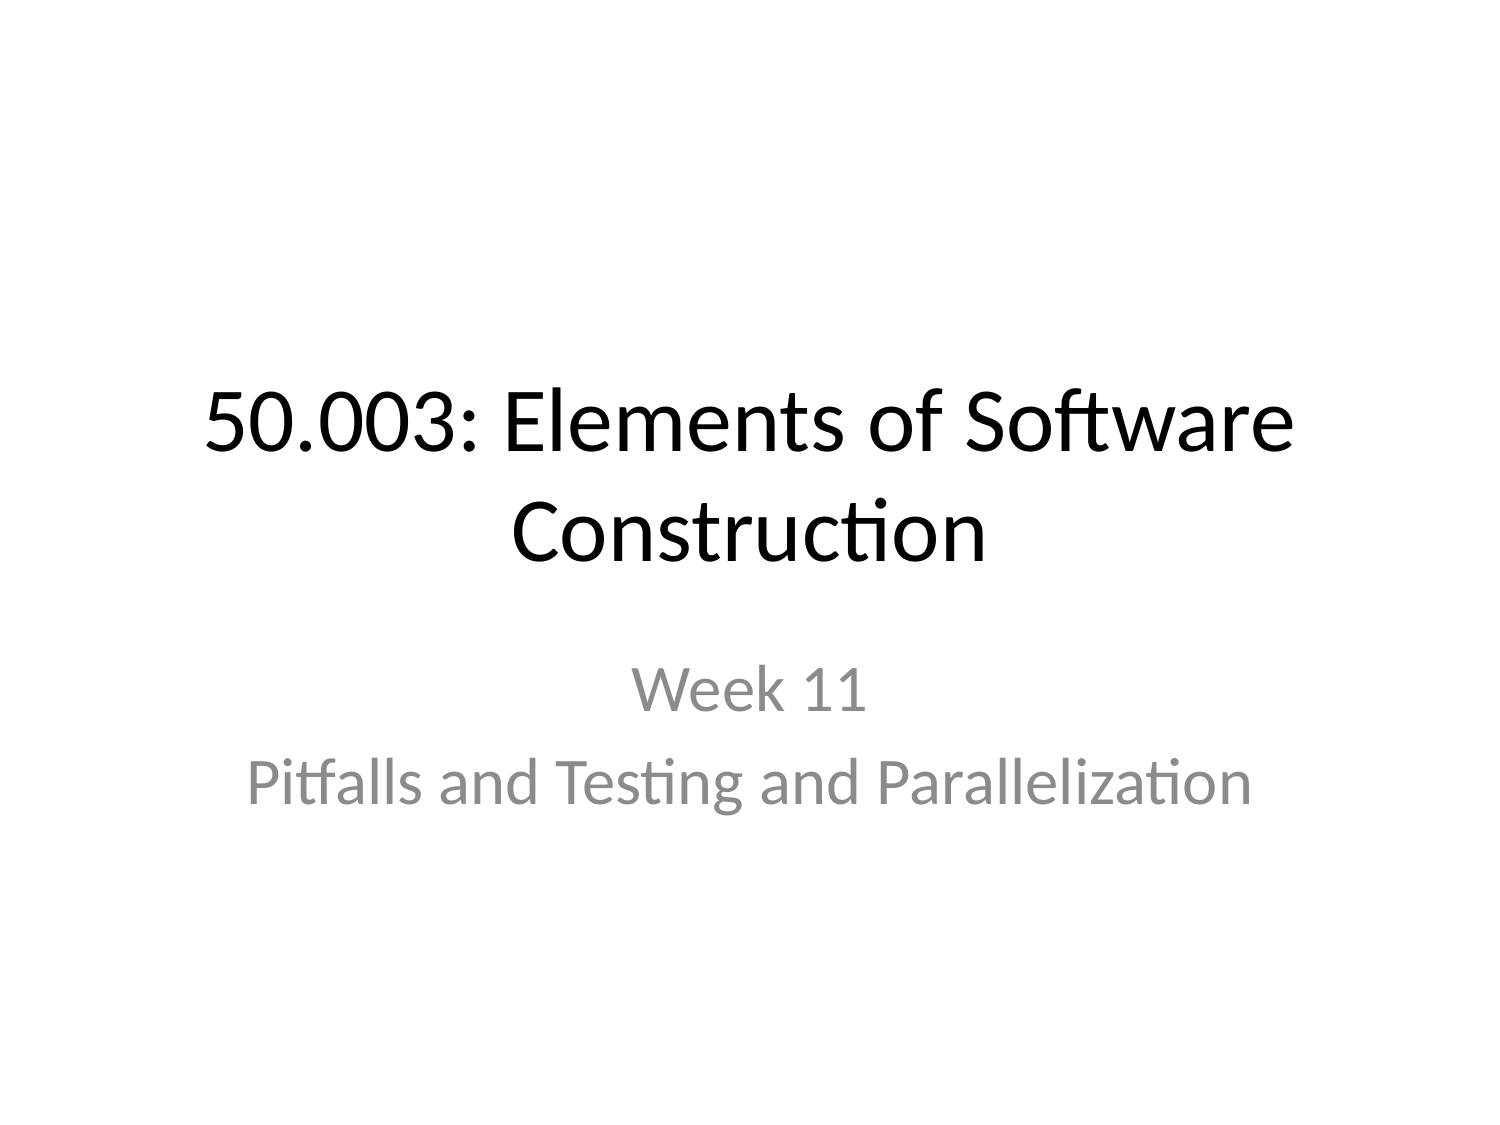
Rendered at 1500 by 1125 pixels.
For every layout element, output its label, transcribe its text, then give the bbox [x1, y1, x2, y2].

subtitle Week 11 Pitfalls and Testing and Parallelization [225, 637, 1275, 925]
title 50.003: Elements of Software Construction [112, 349, 1388, 591]
